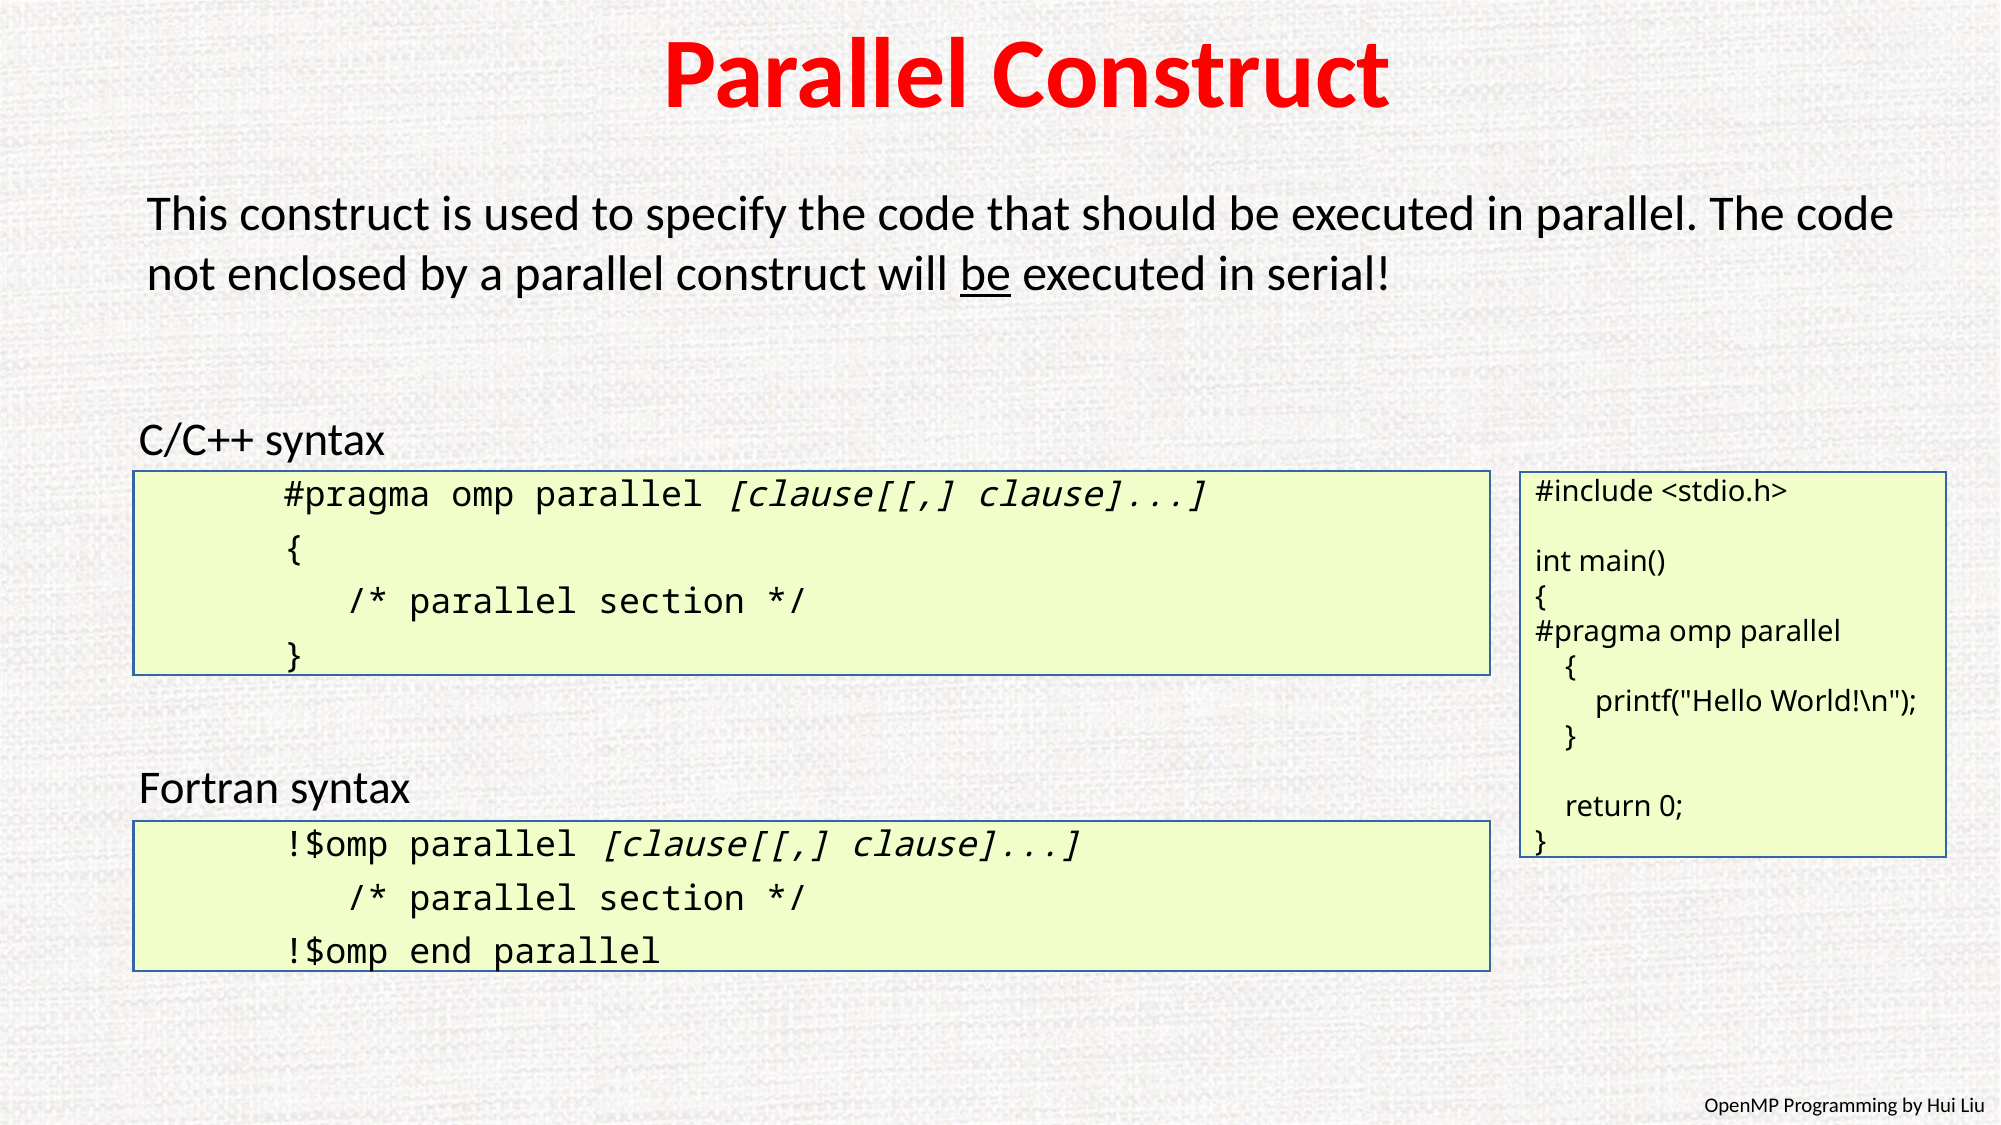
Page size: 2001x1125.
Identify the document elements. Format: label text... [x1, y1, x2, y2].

text_box C/C++ syntax [132, 402, 392, 470]
picture [0, 0, 2001, 1125]
title Parallel Construct [318, 14, 1737, 143]
text_box This construct is used to specify the code that should be executed in parallel. The code not enclosed by a parallel construct will be executed in serial! [131, 172, 1946, 353]
text_box OpenMP Programming by Hui Liu [1686, 1084, 2000, 1125]
text_box #pragma omp parallel [clause[[,] clause]...] { /* parallel section */ } [133, 471, 1490, 675]
text_box Fortran syntax [132, 750, 417, 819]
text_box #include <stdio.h> int main() { #pragma omp parallel { printf("Hello World!\n"); } return 0; } [1520, 472, 1946, 857]
text_box !$omp parallel [clause[[,] clause]...] /* parallel section */ !$omp end parallel [133, 821, 1490, 971]
